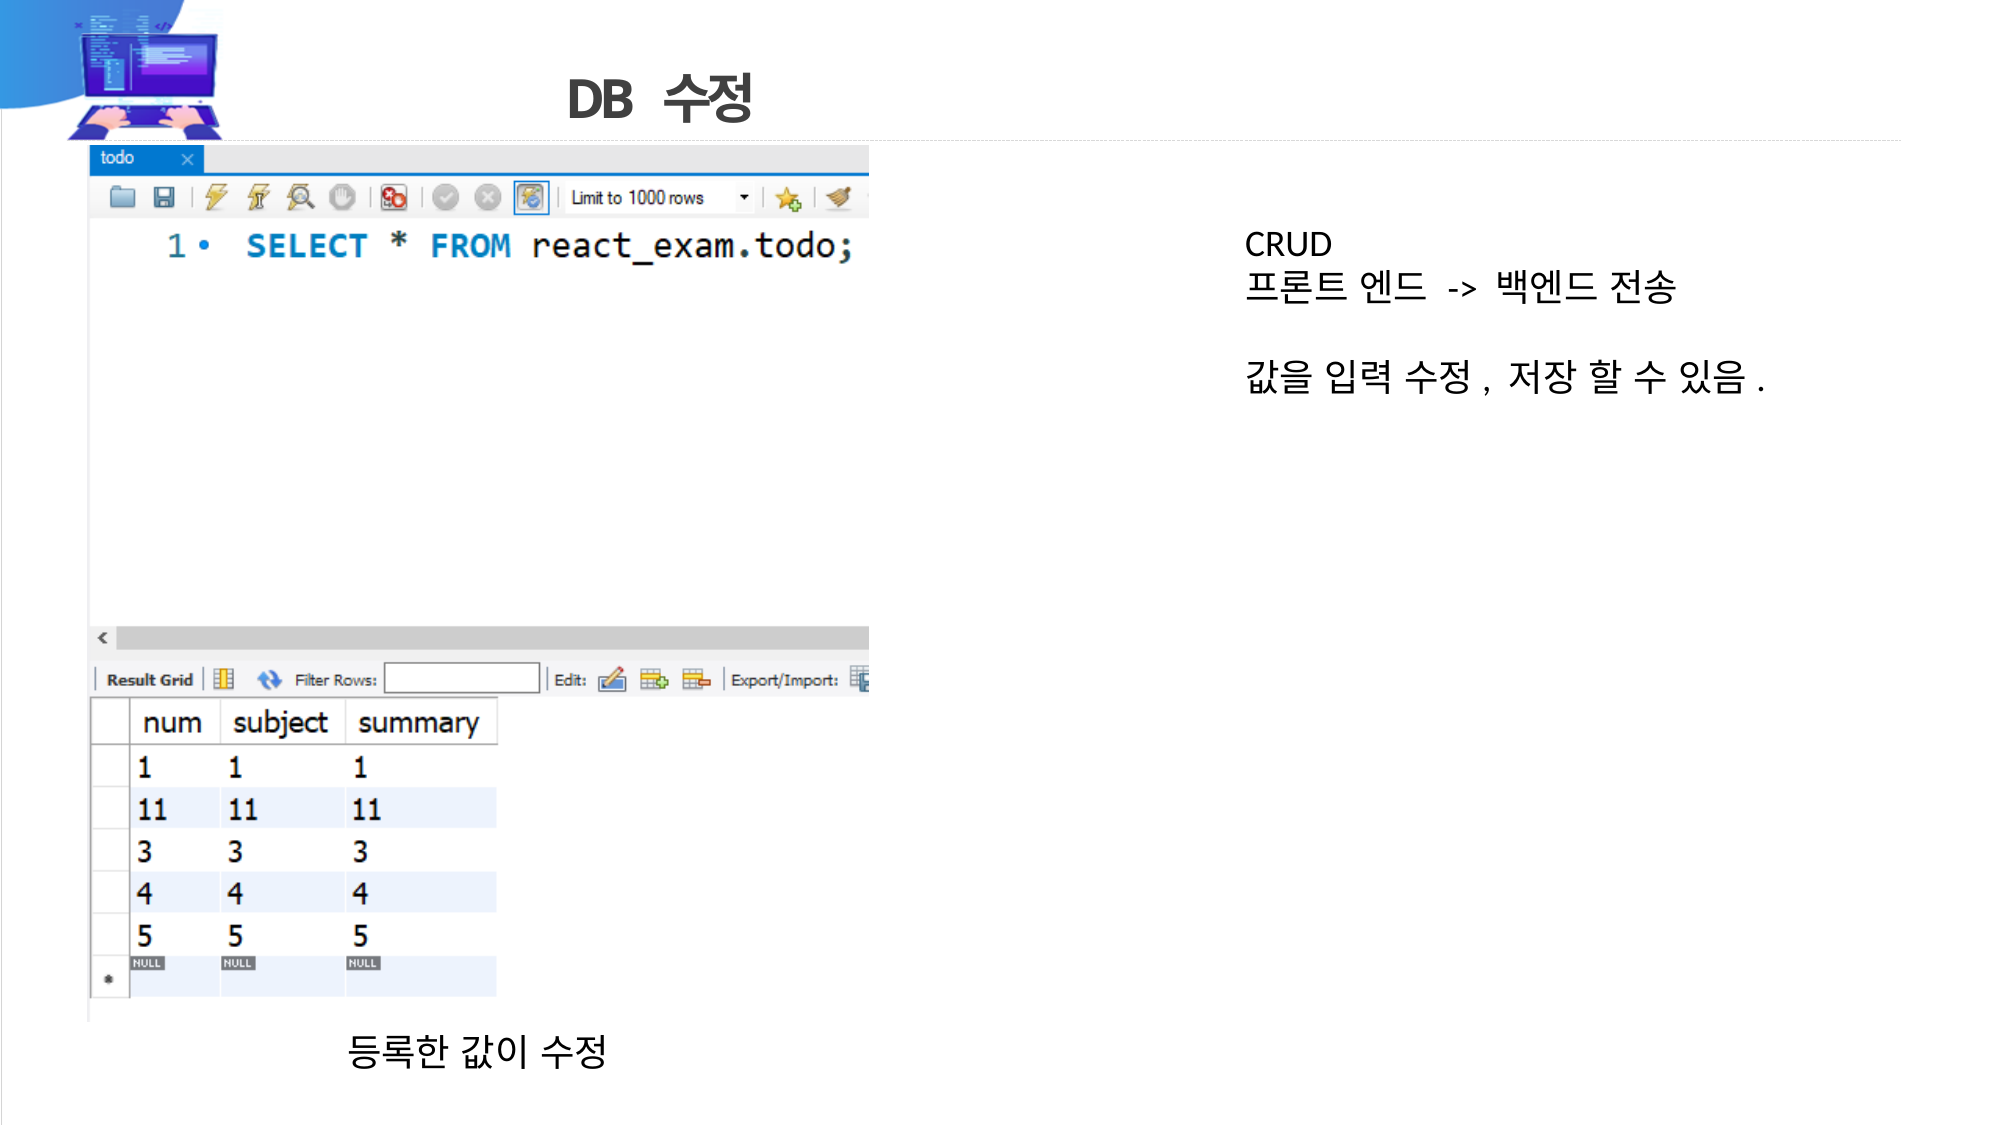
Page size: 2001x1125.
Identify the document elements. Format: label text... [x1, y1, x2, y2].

picture [0, 0, 2001, 1125]
text_box CRUD 프론트 엔드 -> 백엔드 전송 값을 입력 수정, 저장 할 수 있음. [1230, 211, 1781, 407]
title DB 수정 [228, 55, 1094, 140]
text_box 등록한 값이 수정 [332, 1033, 625, 1082]
